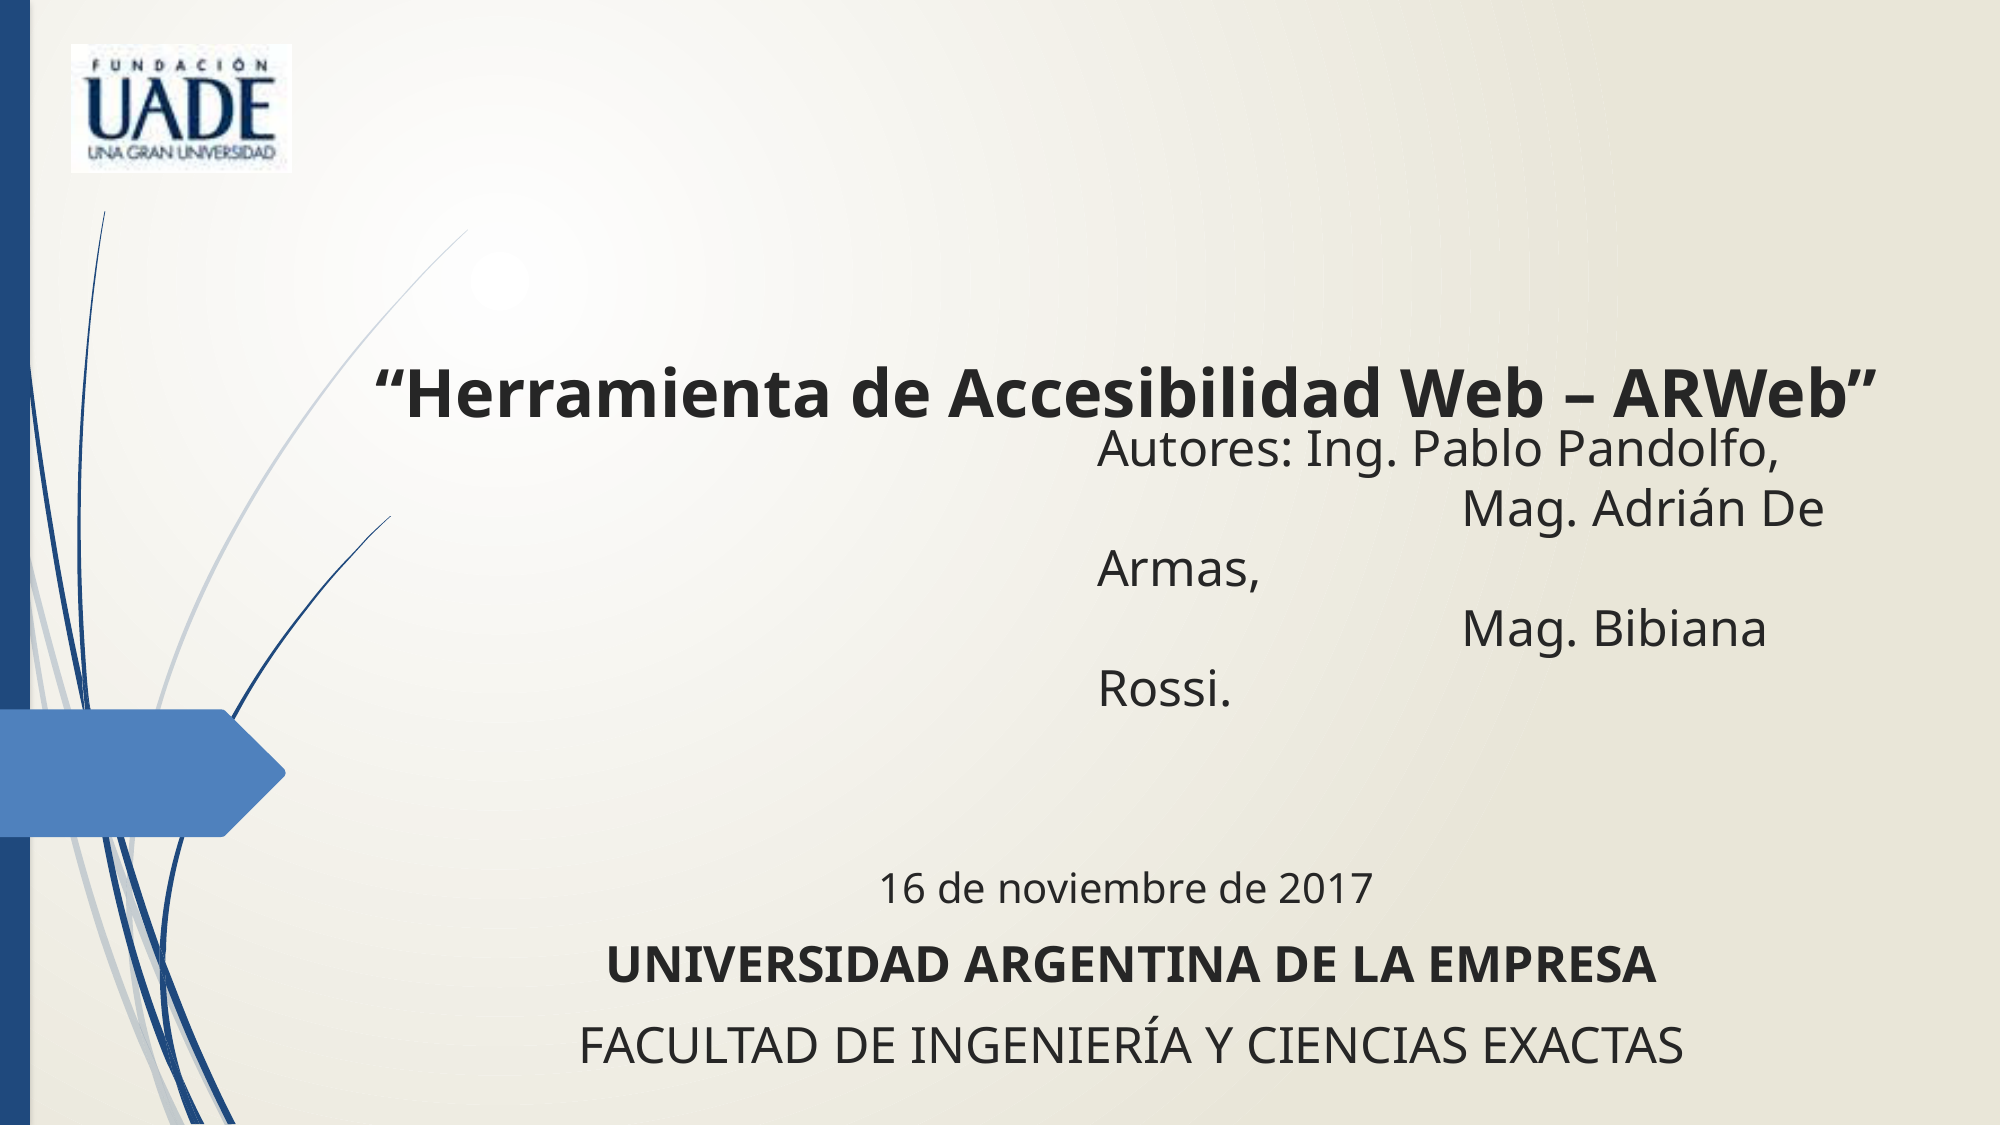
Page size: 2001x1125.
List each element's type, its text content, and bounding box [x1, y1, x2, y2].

title “Herramienta de Accesibilidad Web – ARWeb” [360, 221, 1908, 439]
text_box Autores: Ing. Pablo Pandolfo, Mag. Adrián De Armas, Mag. Bibiana Rossi. [482, 521, 1899, 724]
picture [71, 44, 292, 173]
subtitle 16 de noviembre de 2017 UNIVERSIDAD ARGENTINA DE LA EMPRESA FACULTAD DE INGENIERÍA Y CIENCIAS EXACTAS [353, 853, 1911, 1081]
